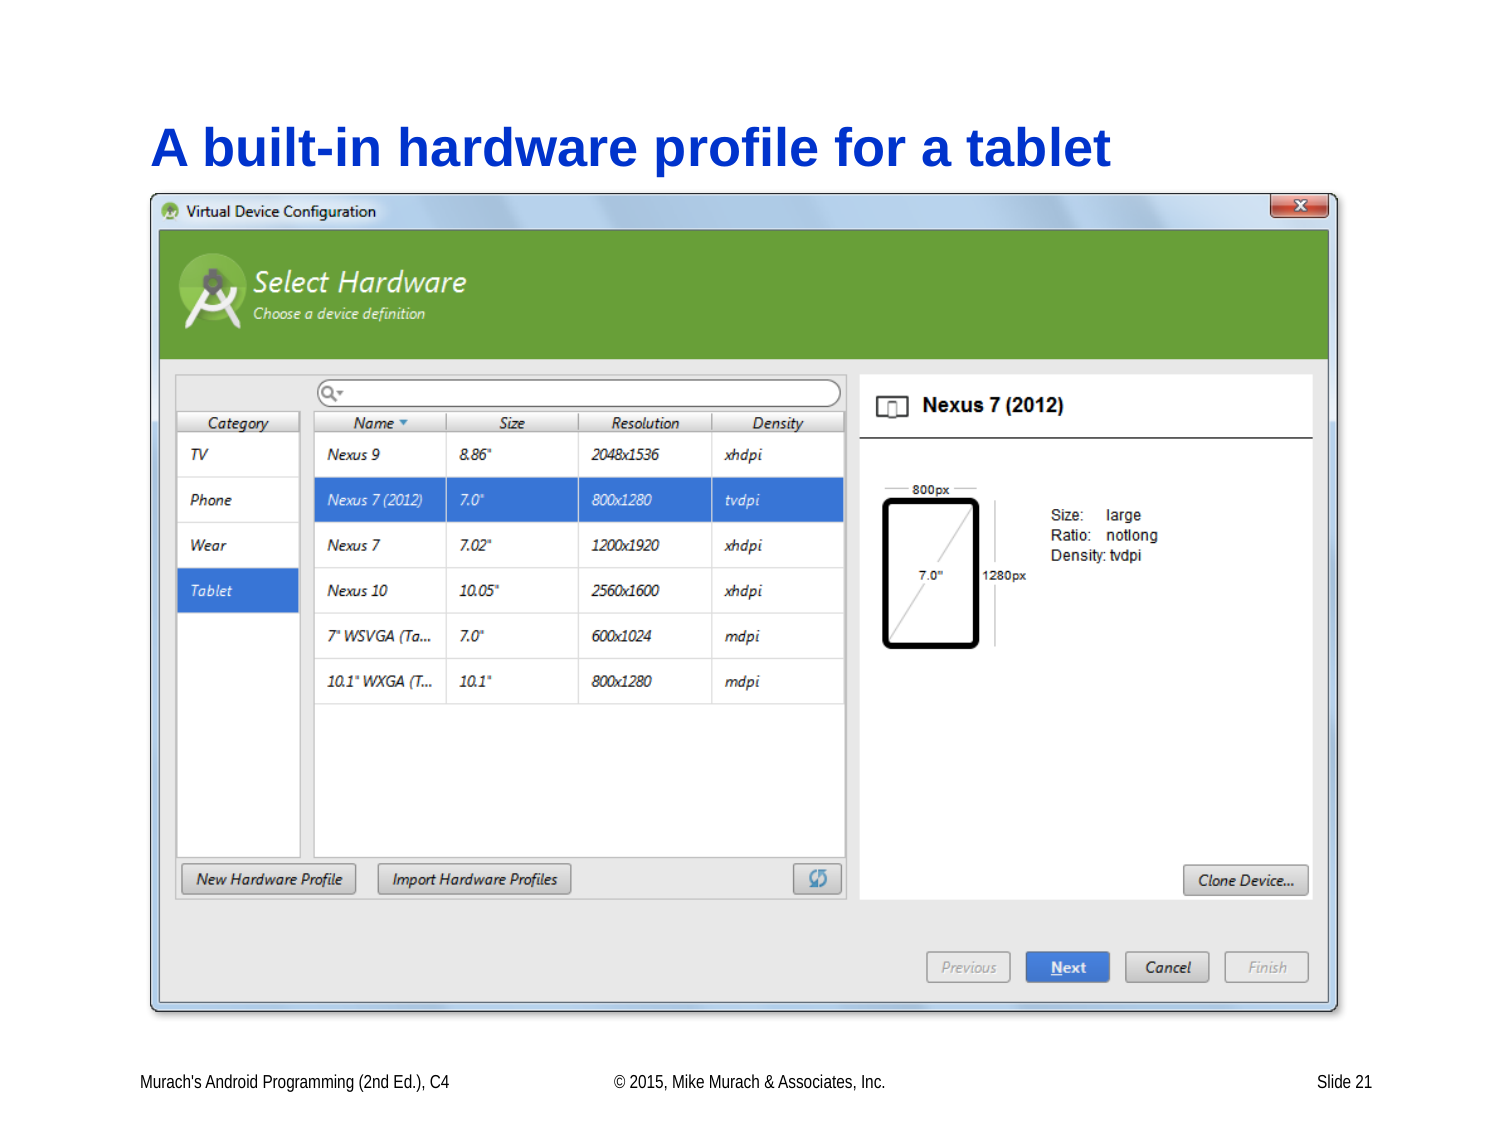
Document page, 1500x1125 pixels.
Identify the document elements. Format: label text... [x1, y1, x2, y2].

slide_number Slide 21 [1074, 1025, 1388, 1100]
title A built-in hardware profile for a tablet [150, 112, 1350, 179]
footer © 2015, Mike Murach & Associates, Inc. [474, 1025, 1025, 1100]
picture [149, 193, 1338, 1012]
slide_number Murach's Android Programming (2nd Ed.), C4 [125, 1025, 474, 1100]
